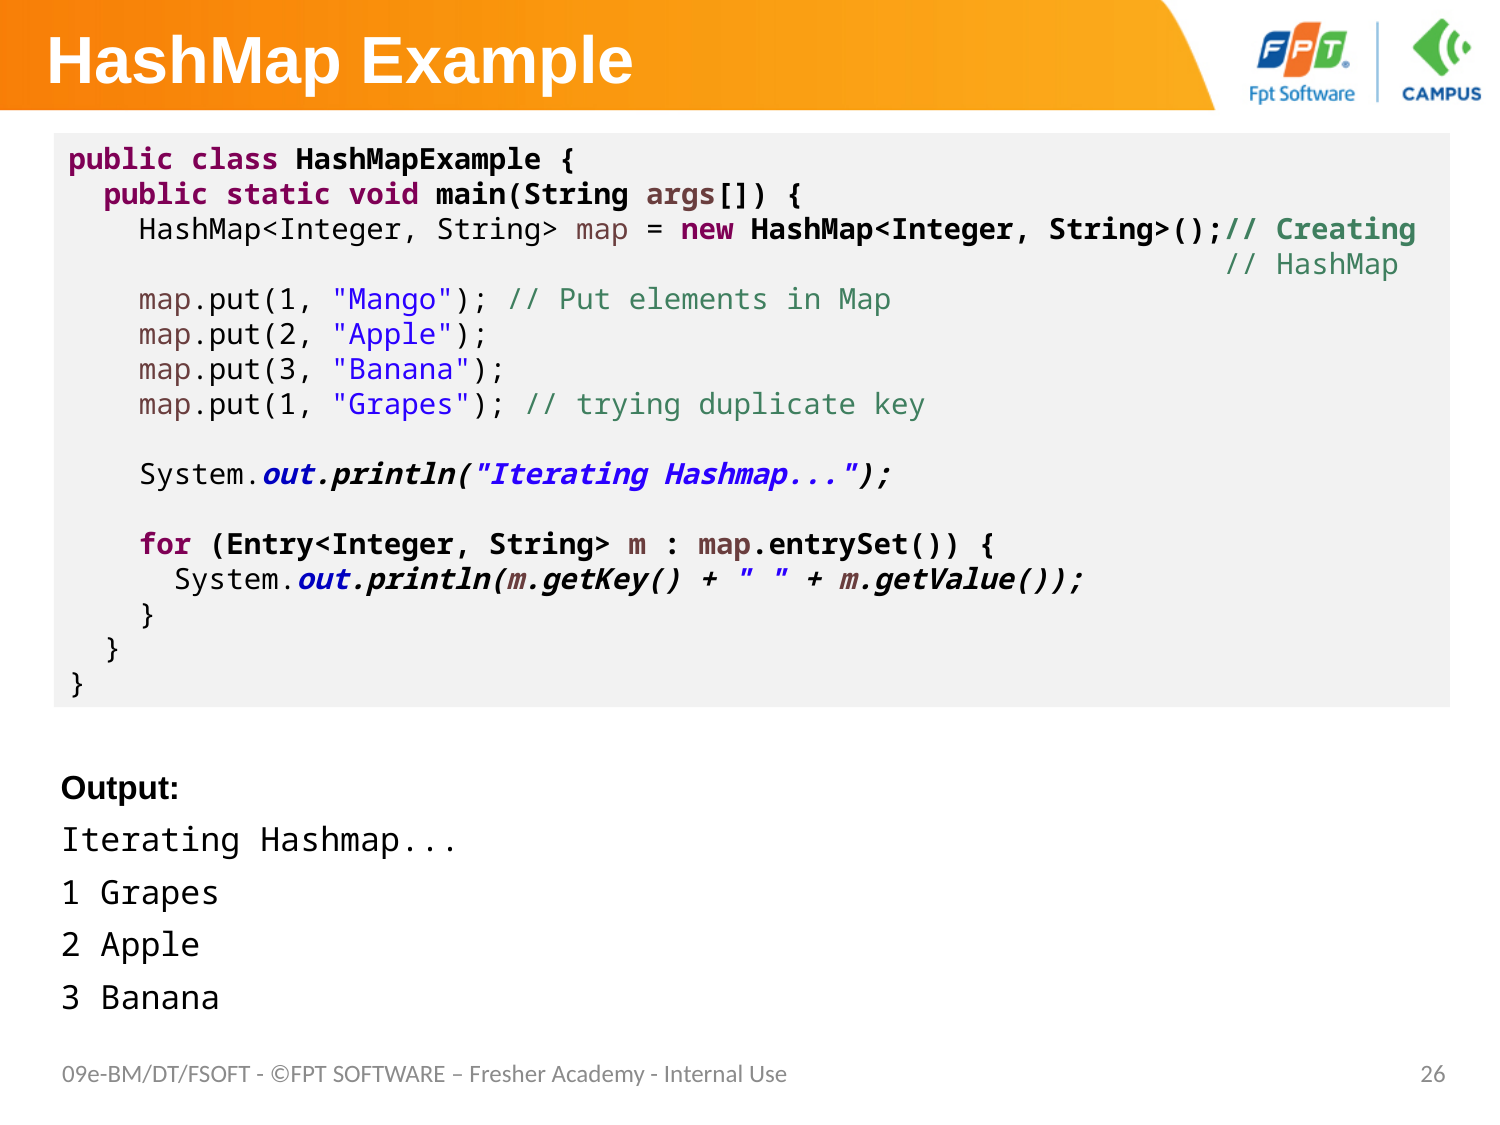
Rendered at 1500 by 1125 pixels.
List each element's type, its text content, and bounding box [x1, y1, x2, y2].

picture [0, 0, 1500, 1125]
title HashMap Example [31, 3, 1461, 111]
text_box Output: Iterating Hashmap... 1 Grapes 2 Apple 3 Banana [45, 758, 1451, 1024]
slide_number 26 [1074, 1042, 1461, 1103]
text_box public class HashMapExample { public static void main(String args[]) { HashMap<Integer, String> map = new HashMap<Integer, String>();// Creating // HashMap map.put(1, "Mango"); // Put elements in Map map.put(2, "Apple"); map.put(3, "Banana"); map.put(1, "Grapes"); // trying duplicate key System.out.println("Iterating Hashmap..."); for (Entry<Integer, String> m : map.entrySet()) { System.out.println(m.getKey() + " " + m.getValue()); } } } [53, 133, 1450, 708]
footer 09e-BM/DT/FSOFT - ©FPT SOFTWARE – Fresher Academy - Internal Use [31, 1042, 820, 1103]
